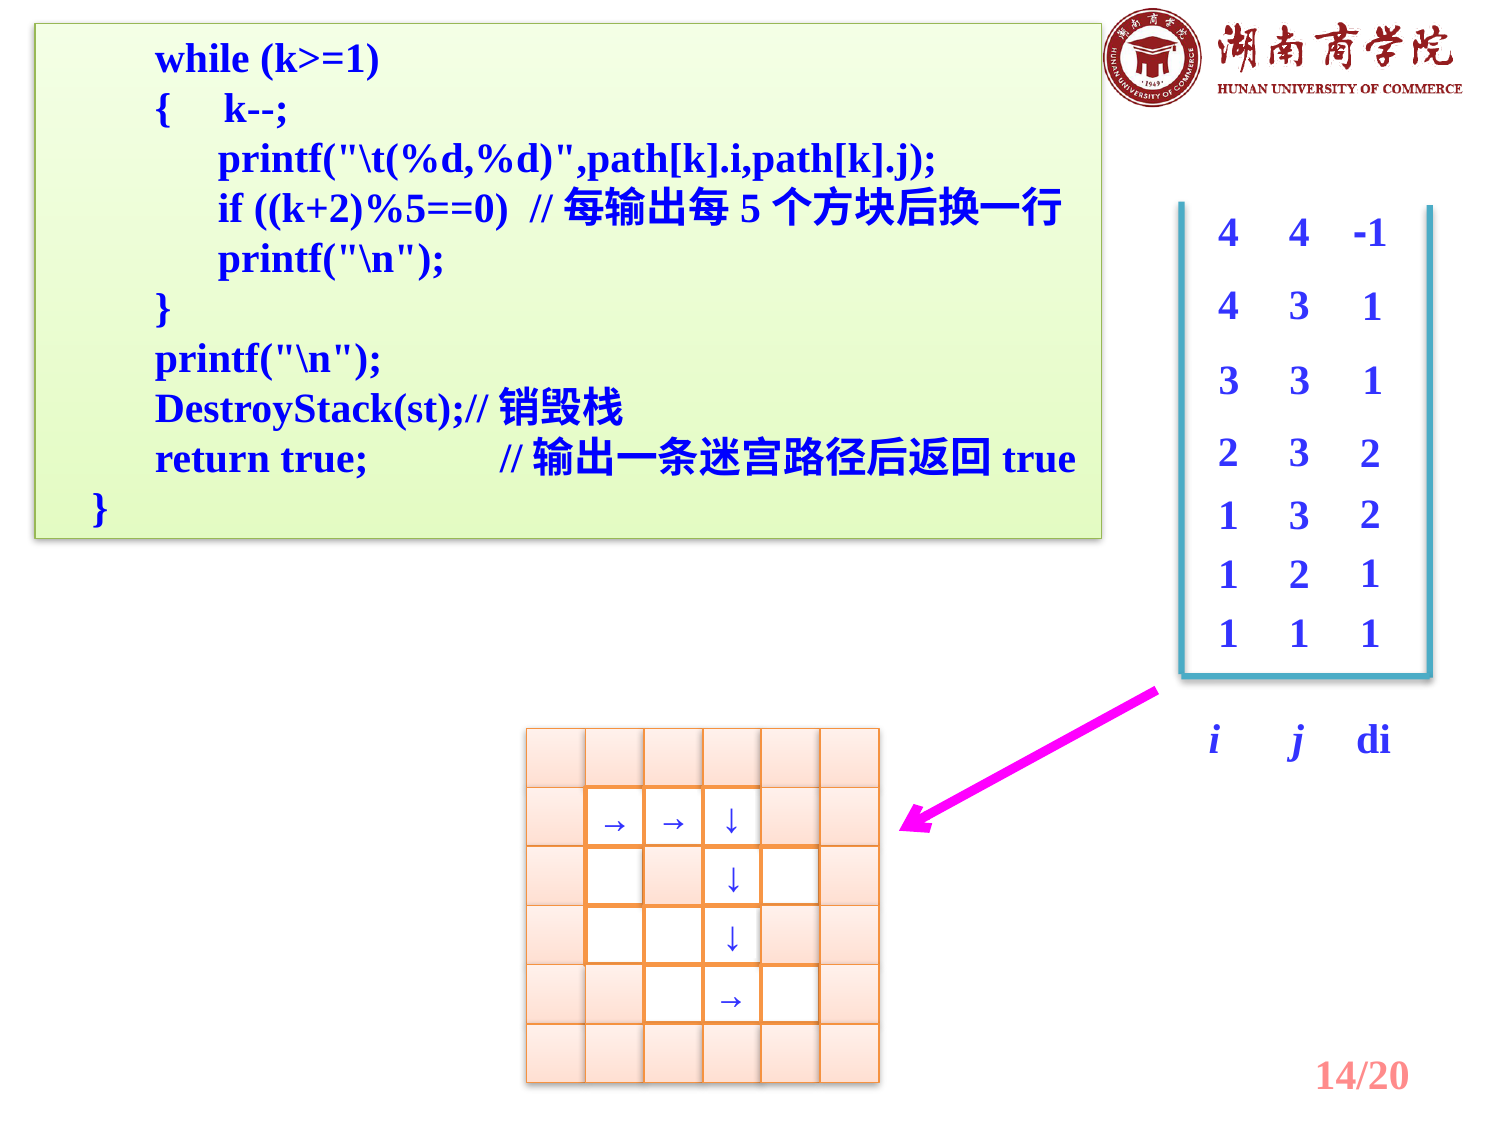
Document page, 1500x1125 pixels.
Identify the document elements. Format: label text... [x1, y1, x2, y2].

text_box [1169, 201, 1430, 762]
slide_number 14/20 [1074, 1042, 1425, 1103]
text_box while (k>=1) { k--; printf("\t(%d,%d)",path[k].i,path[k].j); if ((k+2)%5==0) //每输出每5个方块后换一行 printf("\n"); } printf("\n"); DestroyStack(st);//销毁栈 return true; //输出一条迷宫路径后返回true } [34, 23, 1102, 539]
picture [1073, 0, 1488, 113]
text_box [526, 689, 1157, 1083]
